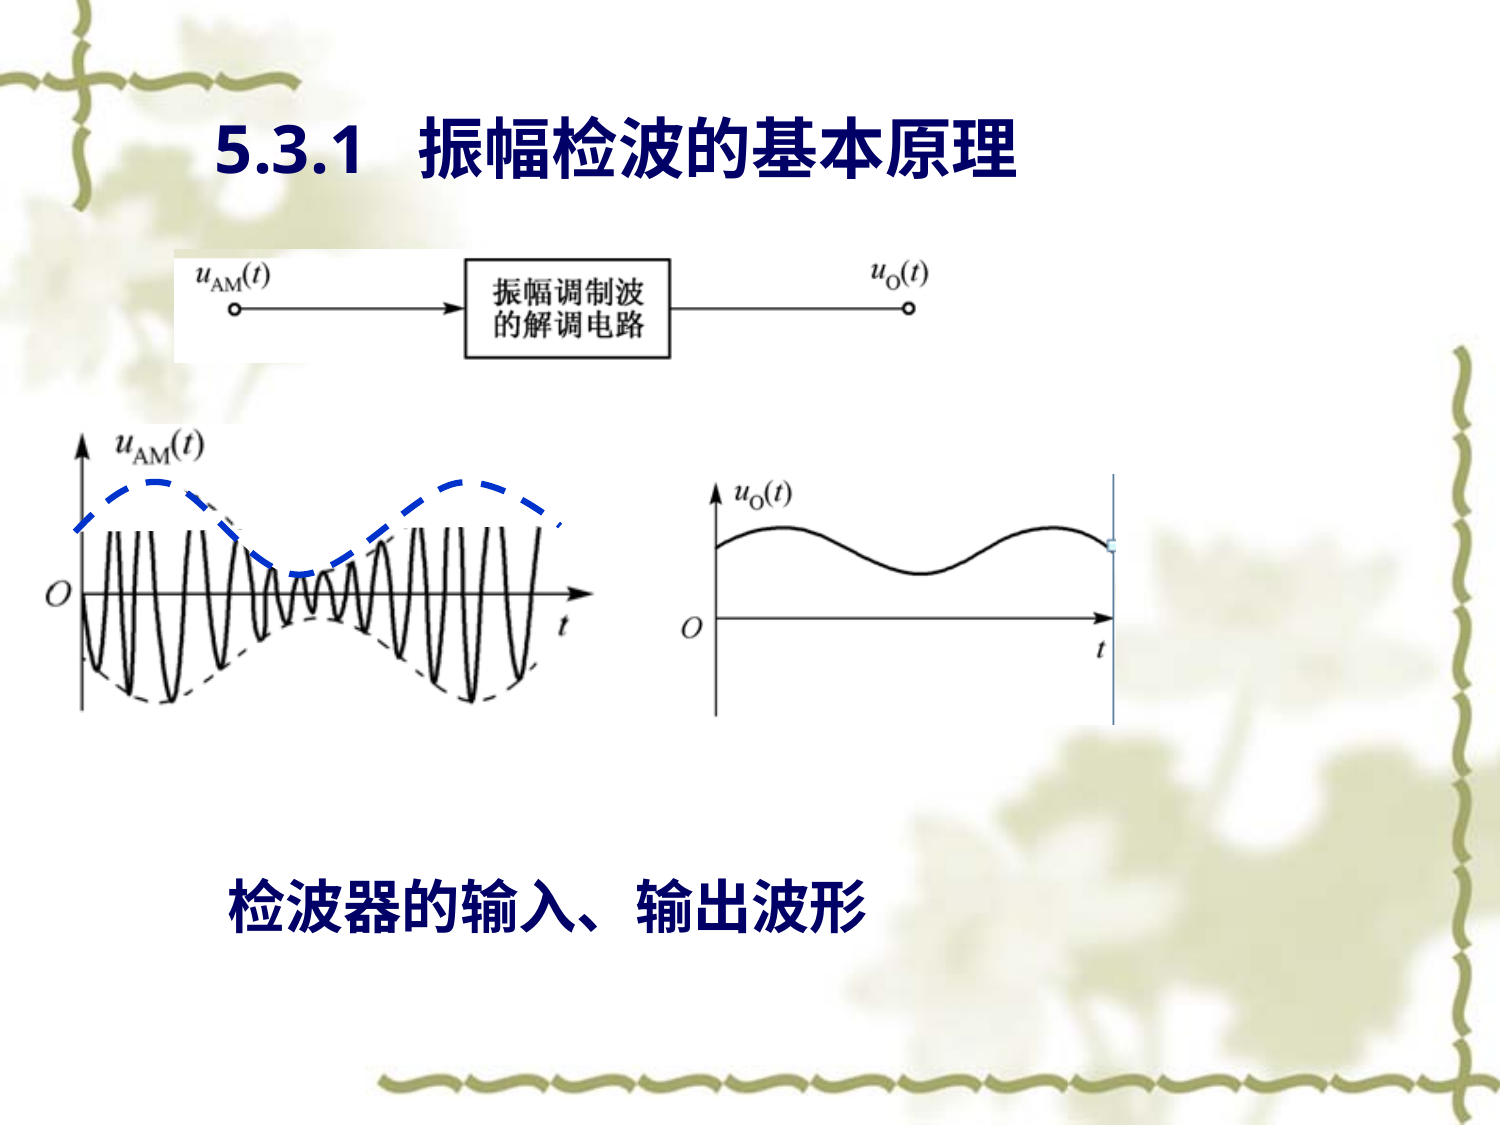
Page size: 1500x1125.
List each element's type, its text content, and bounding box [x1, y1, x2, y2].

text_box 5.3.1 振幅检波的基本原理 [199, 99, 1076, 195]
text_box 检波器的输入、输出波形 [212, 862, 1086, 957]
picture [0, 0, 1500, 1125]
